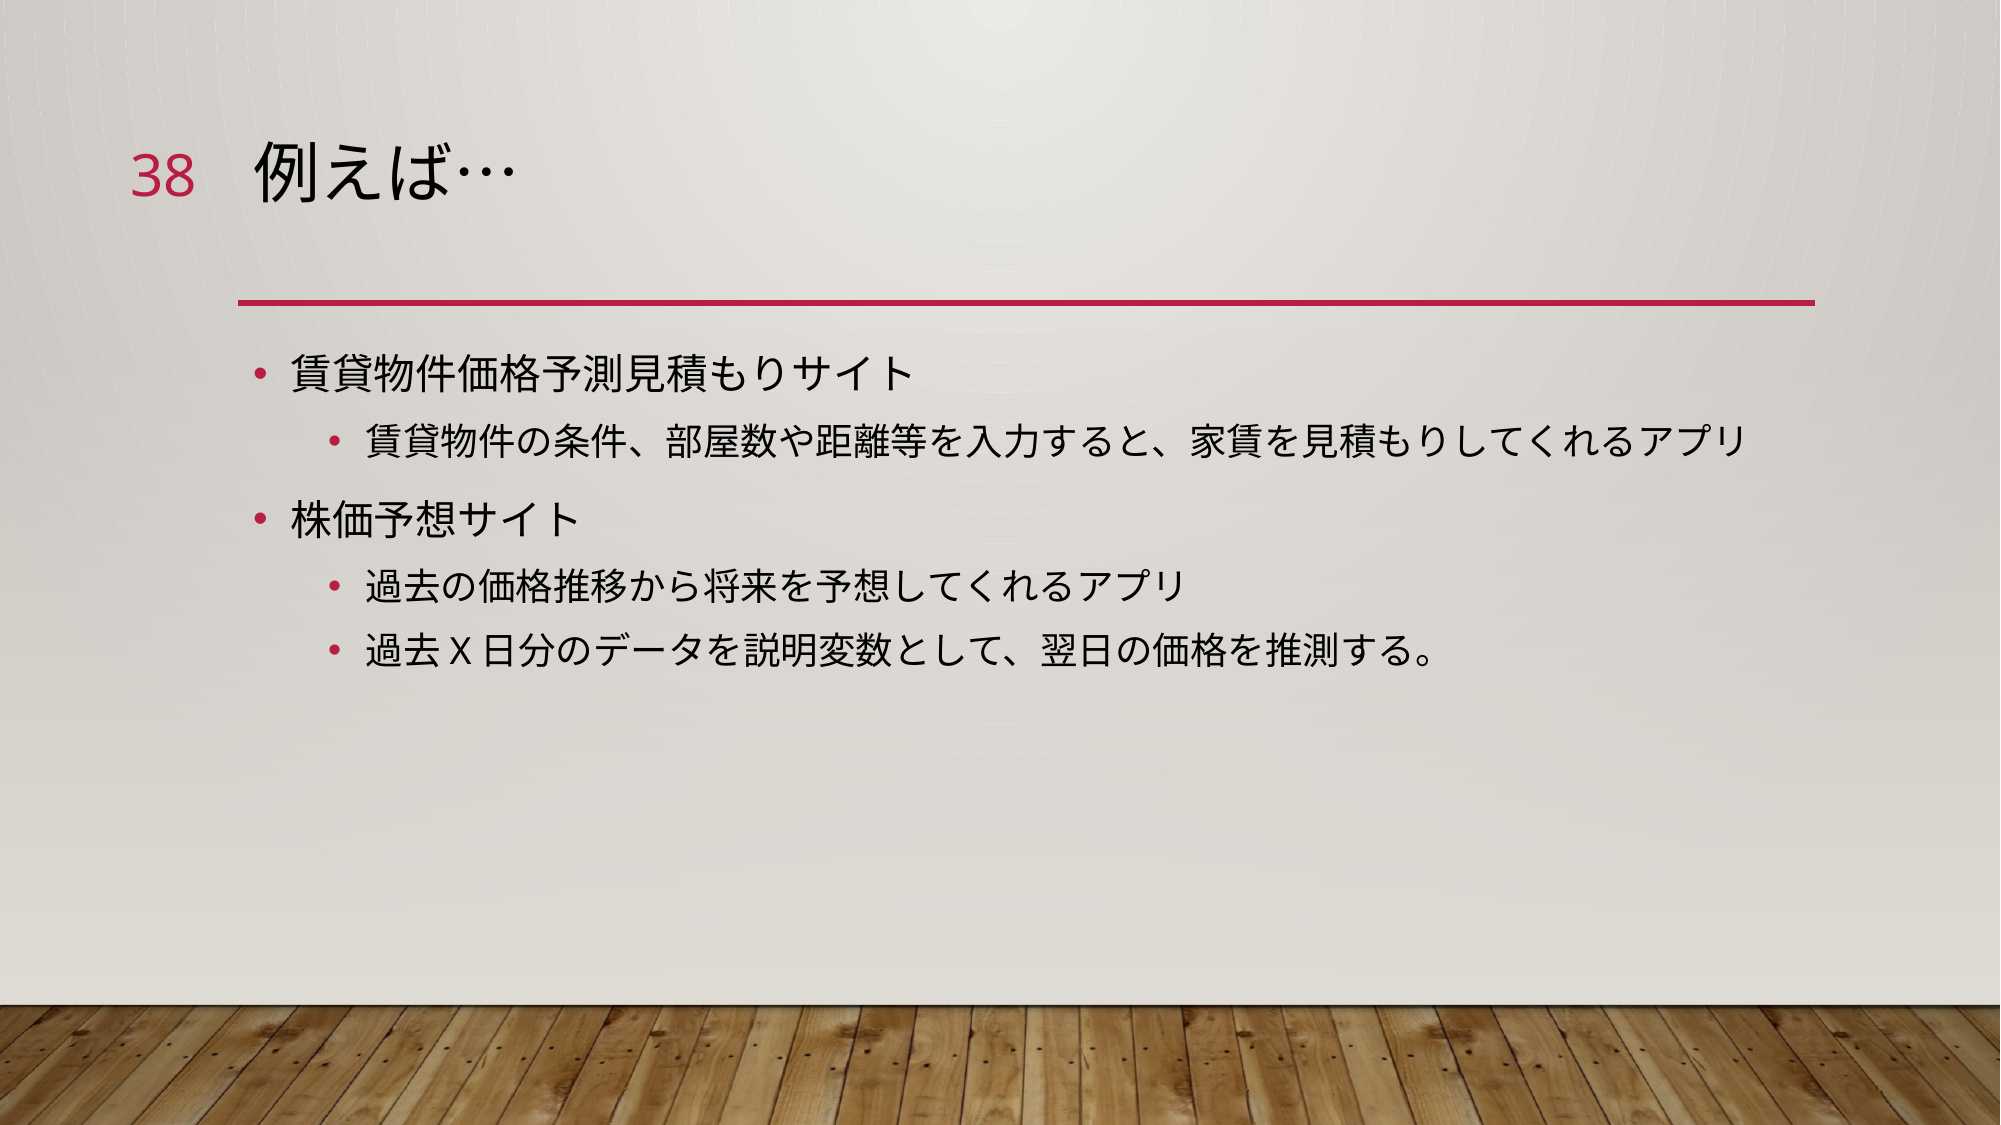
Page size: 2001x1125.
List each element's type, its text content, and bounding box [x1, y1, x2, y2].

picture [0, 1005, 2000, 1125]
slide_number 38 [78, 131, 212, 214]
list 賃貸物件価格予測見積もりサイト 賃貸物件の条件、部屋数や距離等を入力すると、家賃を見積もりしてくれるアプリ 株価予想サイト 過去の価格推移から将来を予想してくれるアプリ 過去X日分のデータを説明変数として、翌日の価格を推測する。 [238, 330, 1814, 897]
title 例えば… [238, 131, 1814, 305]
